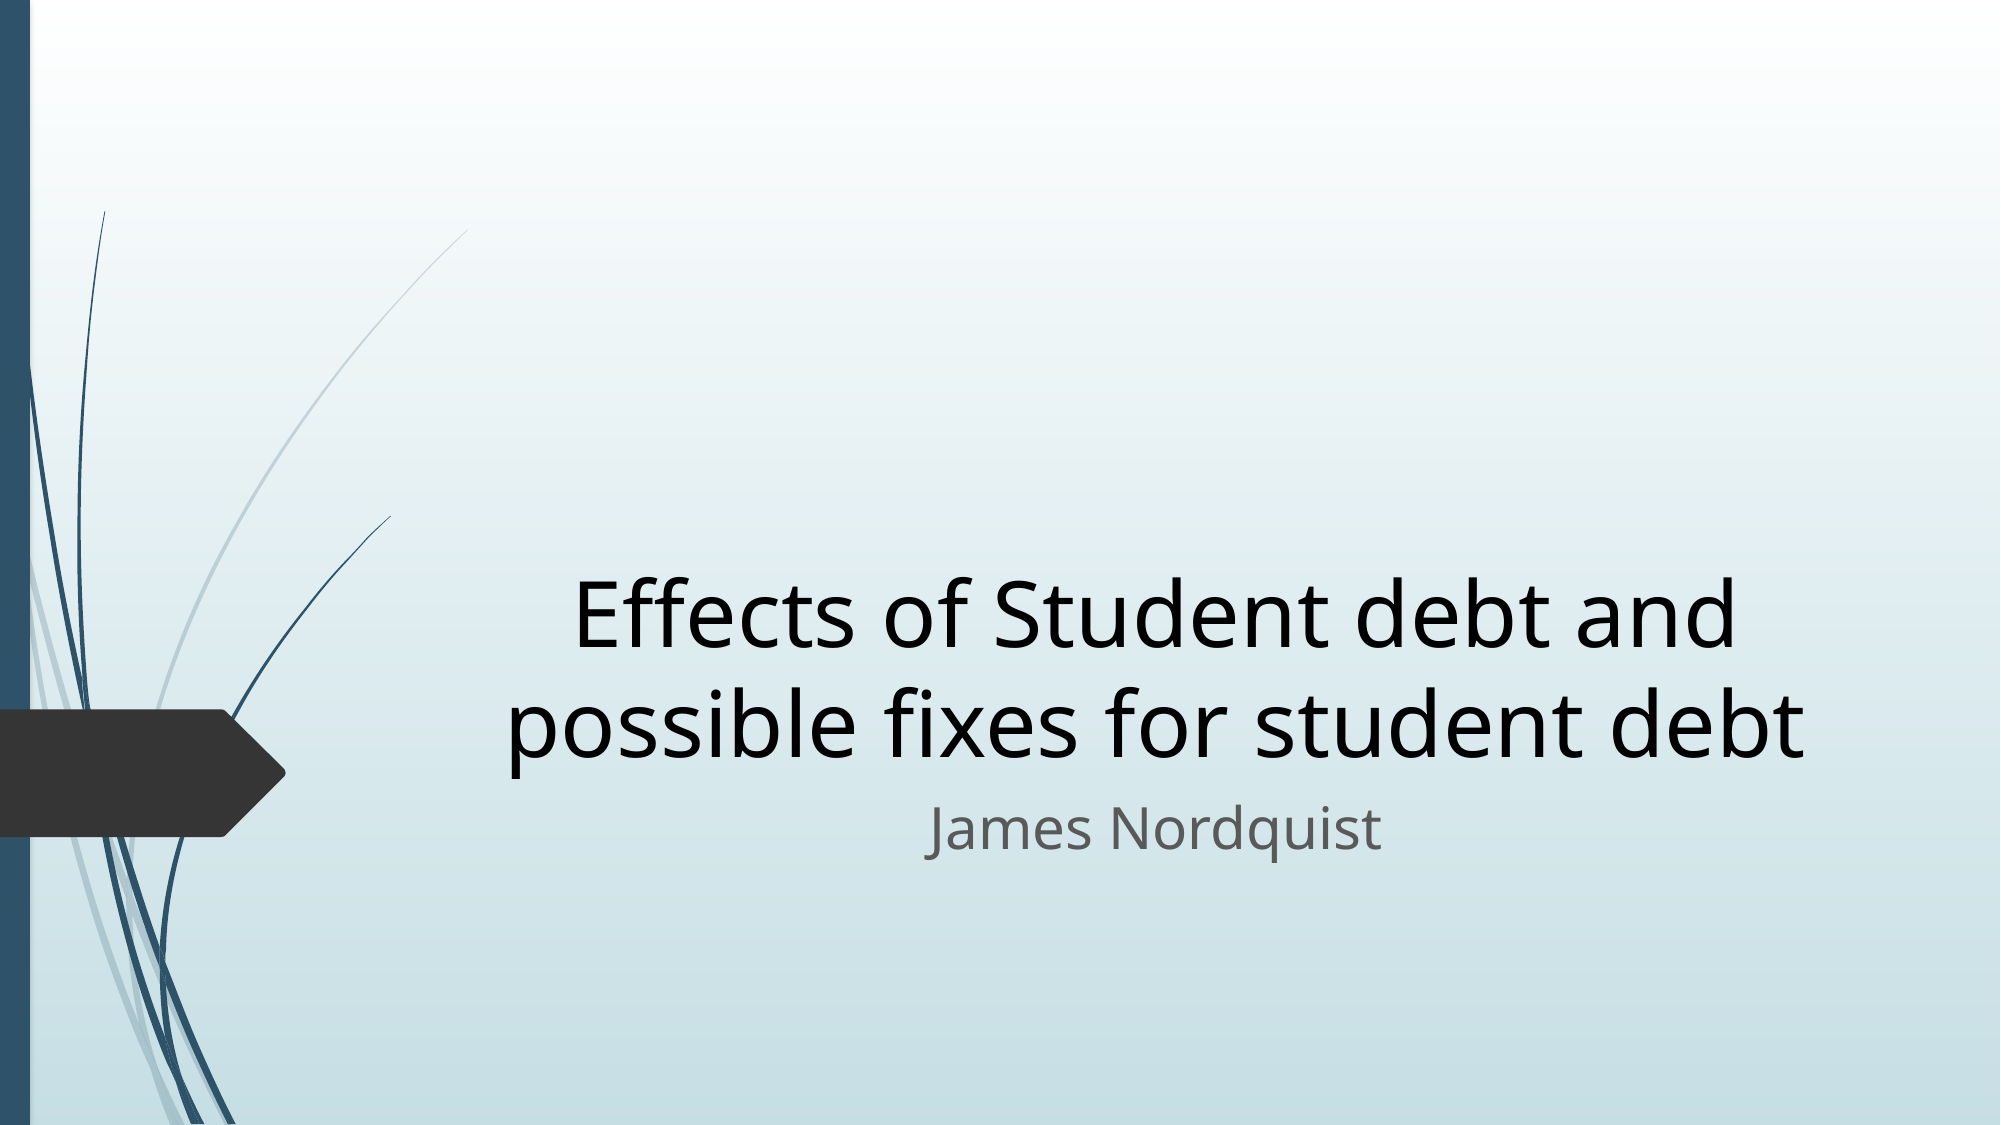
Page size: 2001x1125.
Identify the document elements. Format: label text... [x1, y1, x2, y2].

title Effects of Student debt and possible fixes for student debt [424, 412, 1888, 783]
subtitle James Nordquist [424, 783, 1888, 969]
